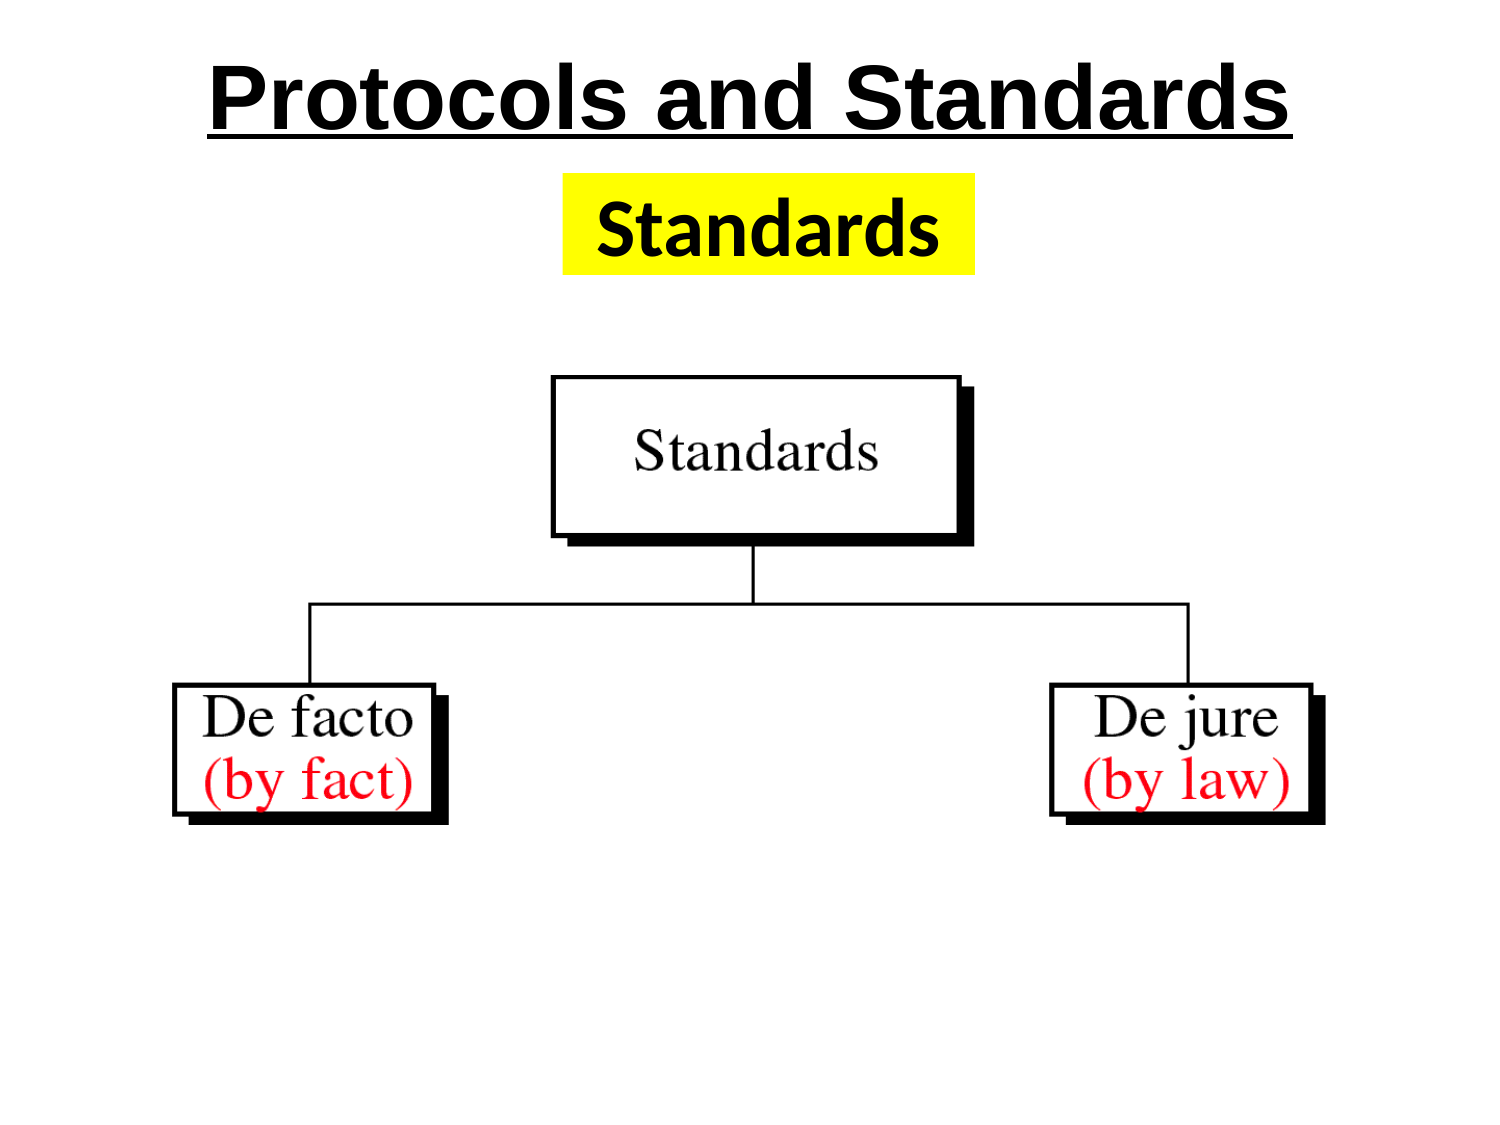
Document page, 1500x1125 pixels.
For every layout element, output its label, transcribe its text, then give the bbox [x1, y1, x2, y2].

text_box Standards [562, 213, 975, 275]
text_box Protocols and Standards [74, 37, 1425, 213]
picture [172, 374, 1326, 826]
